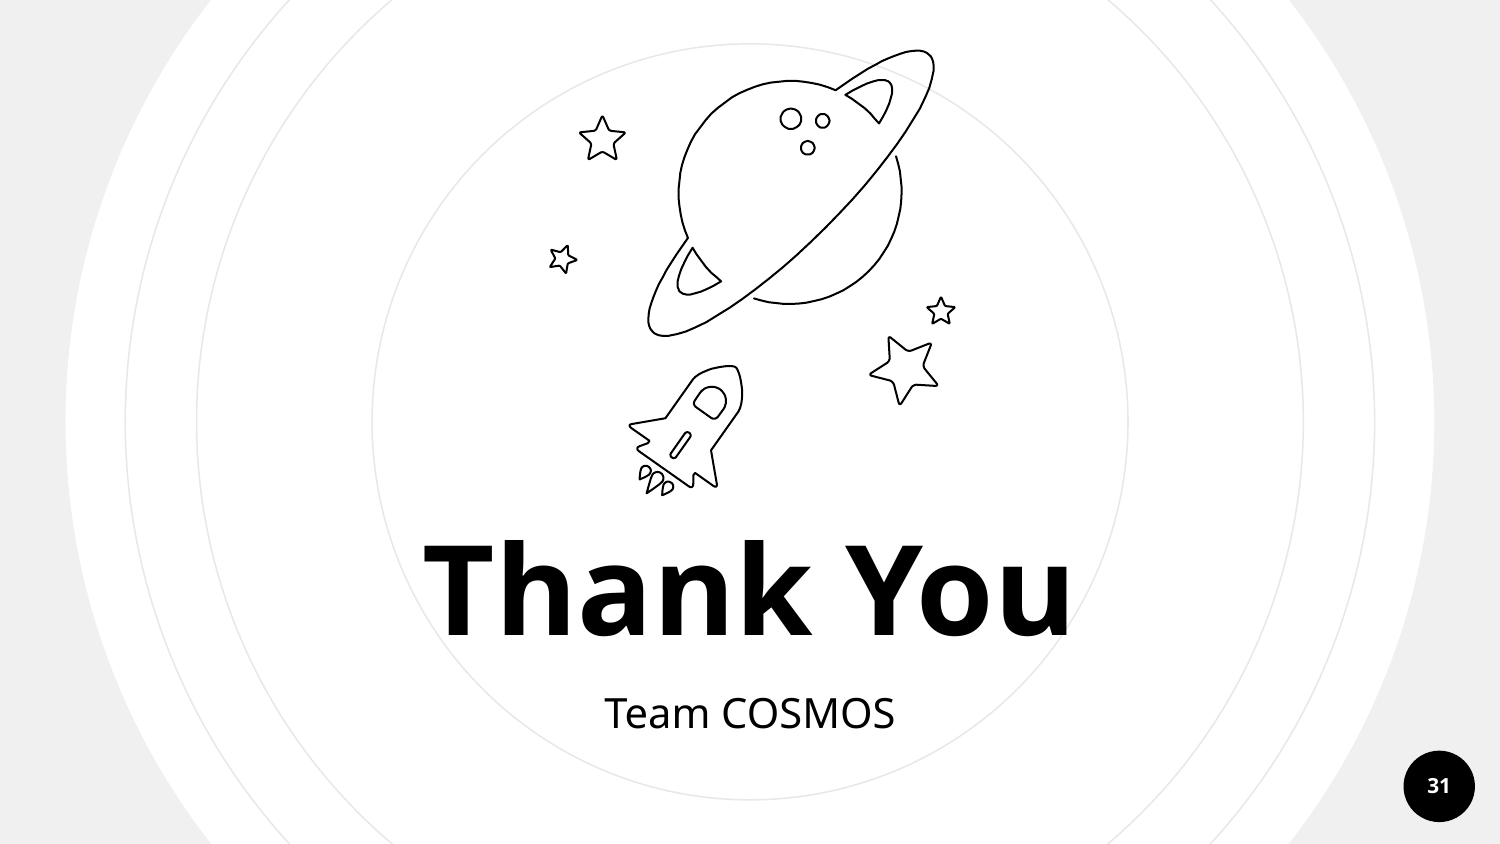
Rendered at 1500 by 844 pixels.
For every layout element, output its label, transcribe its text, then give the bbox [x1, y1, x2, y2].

title Thank You [343, 484, 1157, 672]
subtitle Team COSMOS [343, 672, 1157, 801]
slide_number 31 [1403, 750, 1475, 823]
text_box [631, 372, 750, 491]
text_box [648, 50, 934, 337]
